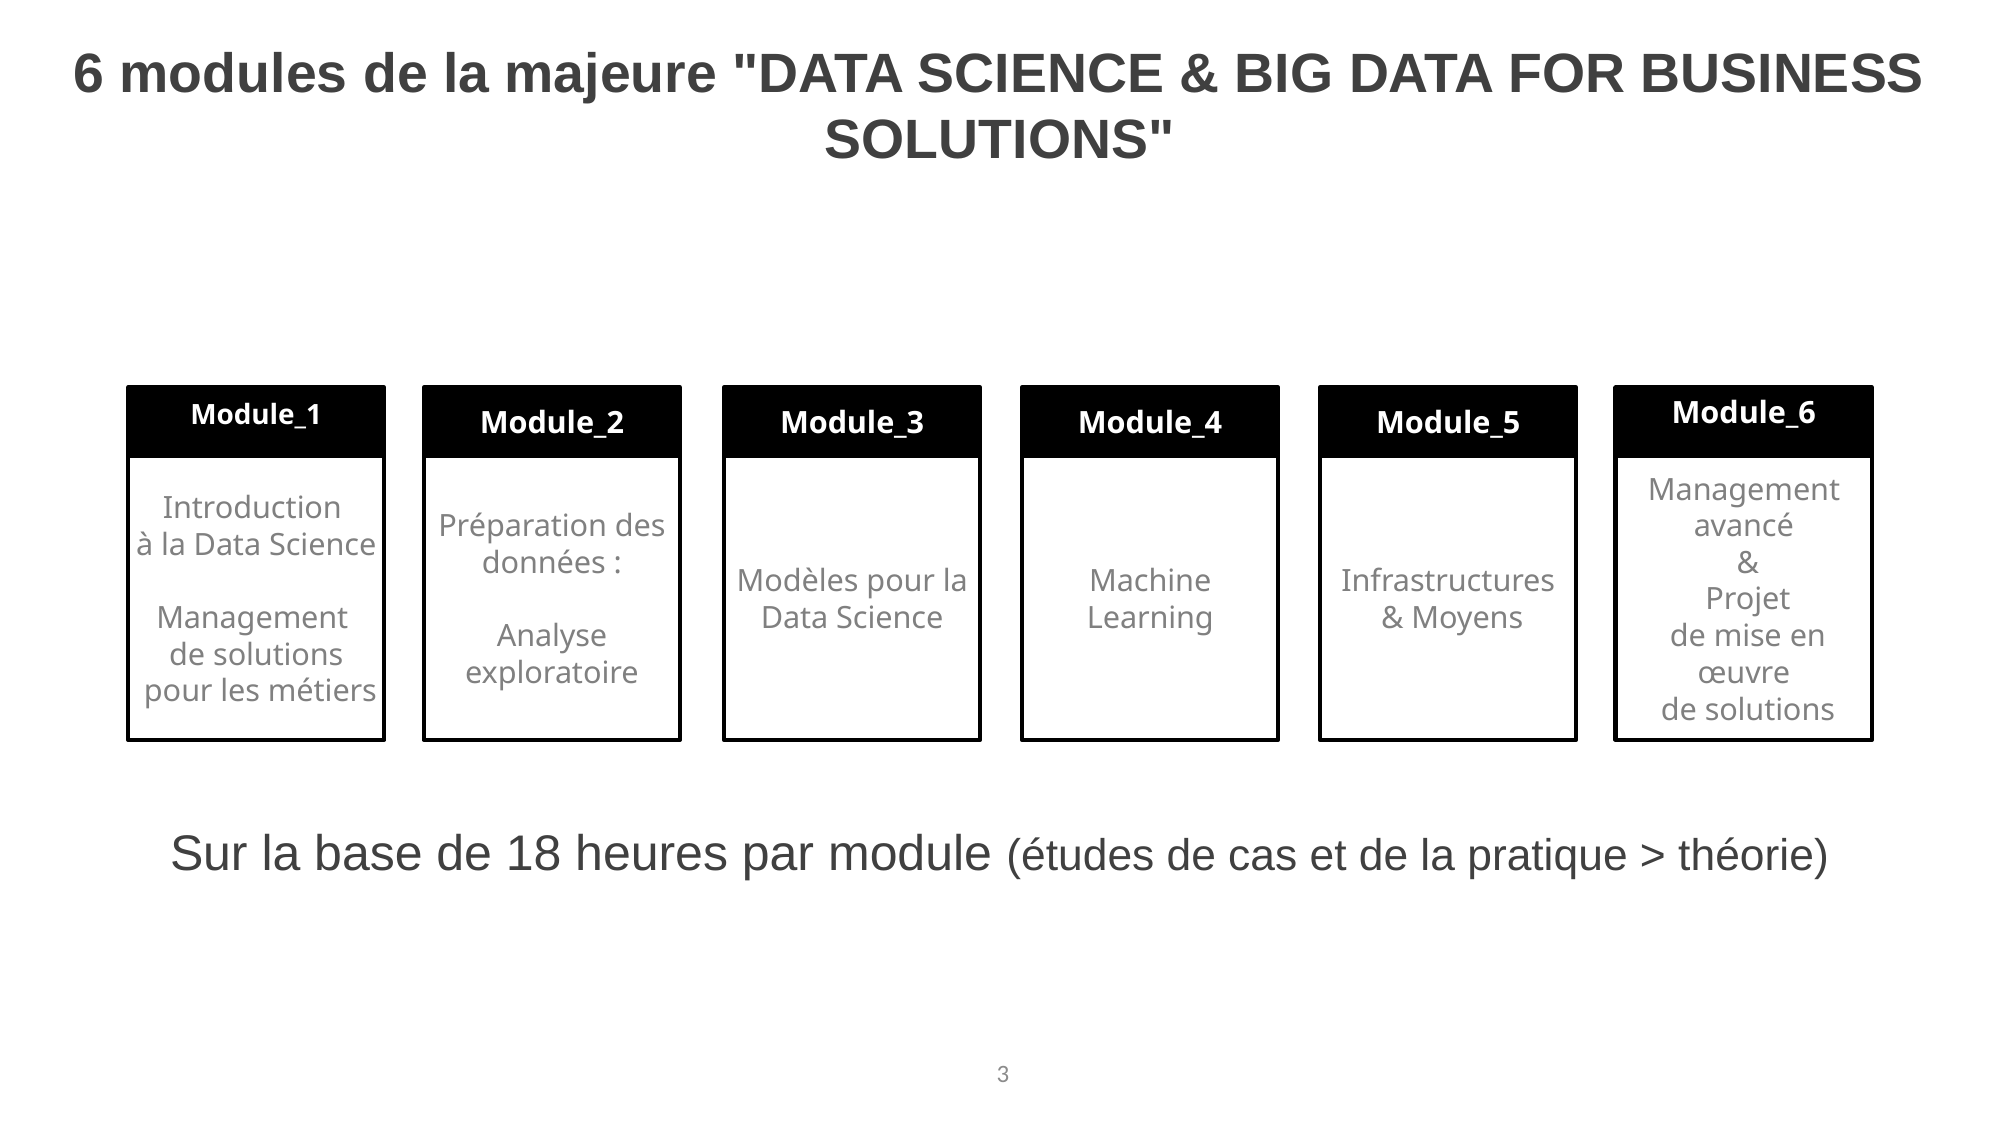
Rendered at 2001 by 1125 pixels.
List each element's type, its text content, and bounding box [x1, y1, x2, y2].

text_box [1319, 387, 1577, 740]
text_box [723, 387, 981, 740]
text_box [423, 387, 681, 740]
text_box Sur la base de 18 heures par module (études de cas et de la pratique > théorie) [0, 810, 2000, 891]
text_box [127, 387, 385, 740]
slide_number 3 [981, 1047, 1019, 1098]
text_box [1021, 387, 1279, 740]
text_box 6 modules de la majeure "DATA SCIENCE & BIG DATA FOR BUSINESS SOLUTIONS" [0, 26, 2000, 180]
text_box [1615, 387, 1873, 740]
